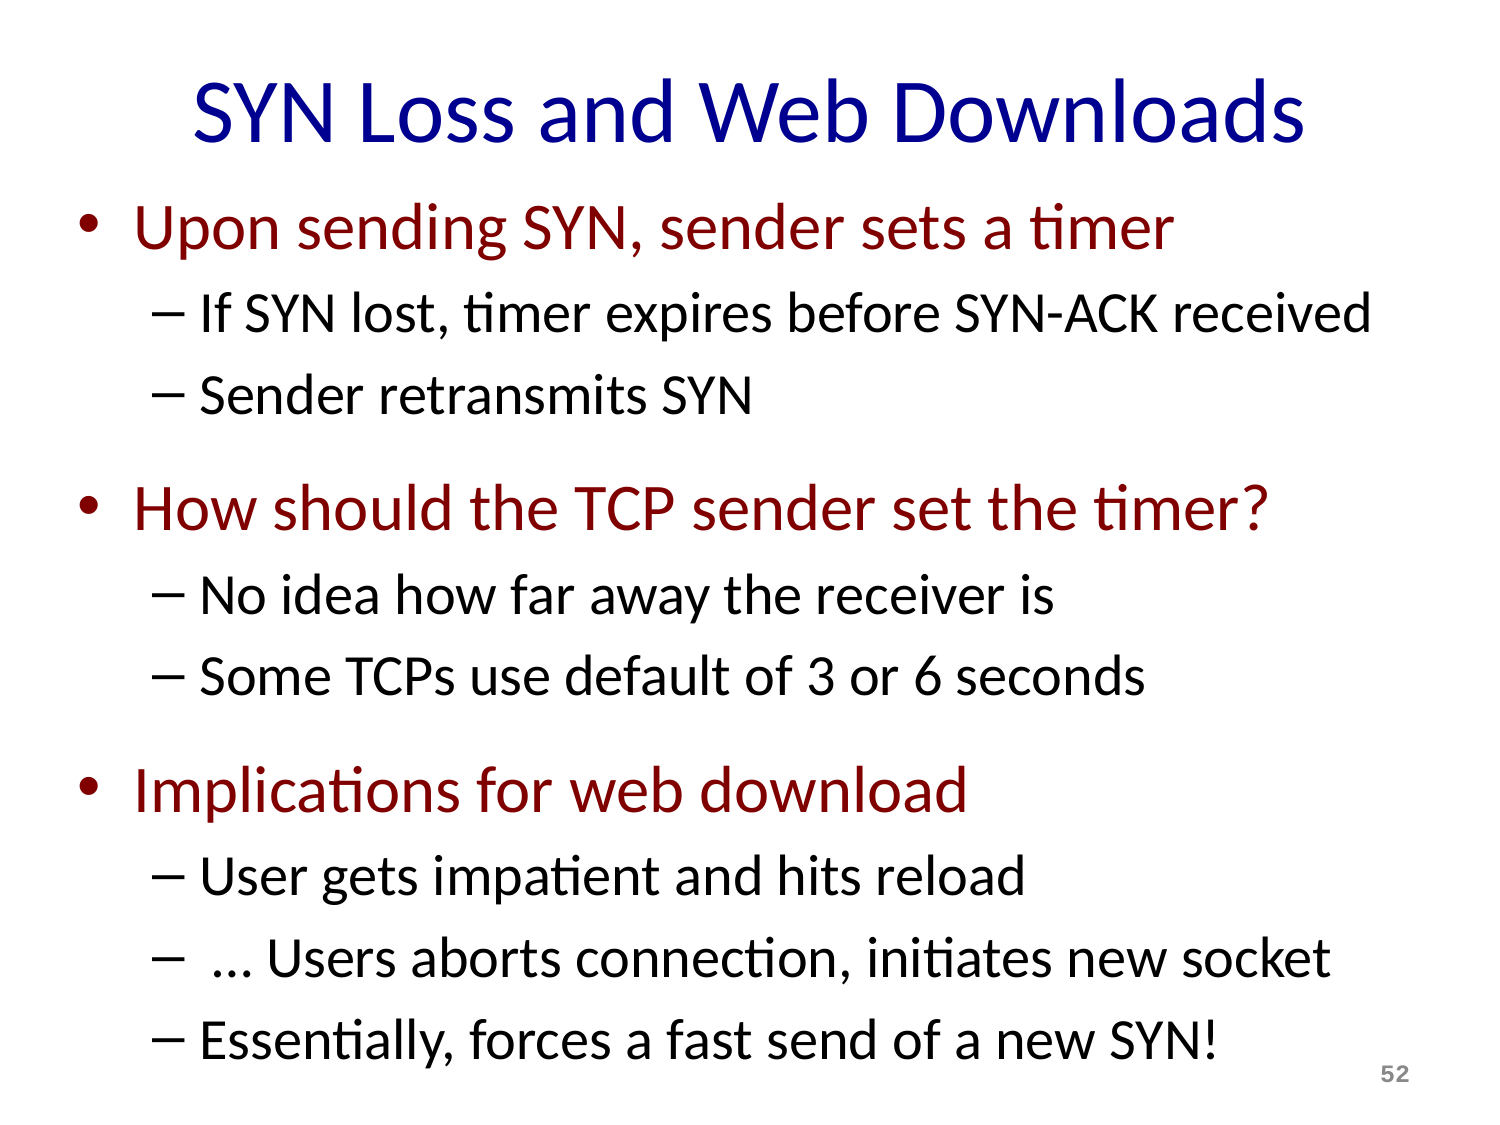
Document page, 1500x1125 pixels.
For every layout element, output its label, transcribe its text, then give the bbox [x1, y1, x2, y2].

text_box 52 [1074, 1042, 1425, 1103]
title SYN Loss and Web Downloads [75, 12, 1425, 174]
list Upon sending SYN, sender sets a timer If SYN lost, timer expires before SYN-ACK received Sender retransmits SYN How should the TCP sender set the timer? No idea how far away the receiver is Some TCPs use default of 3 or 6 seconds Implications for web download User gets impatient and hits reload … Users aborts connection, initiates new socket Essentially, forces a fast send of a new SYN! [62, 174, 1463, 980]
